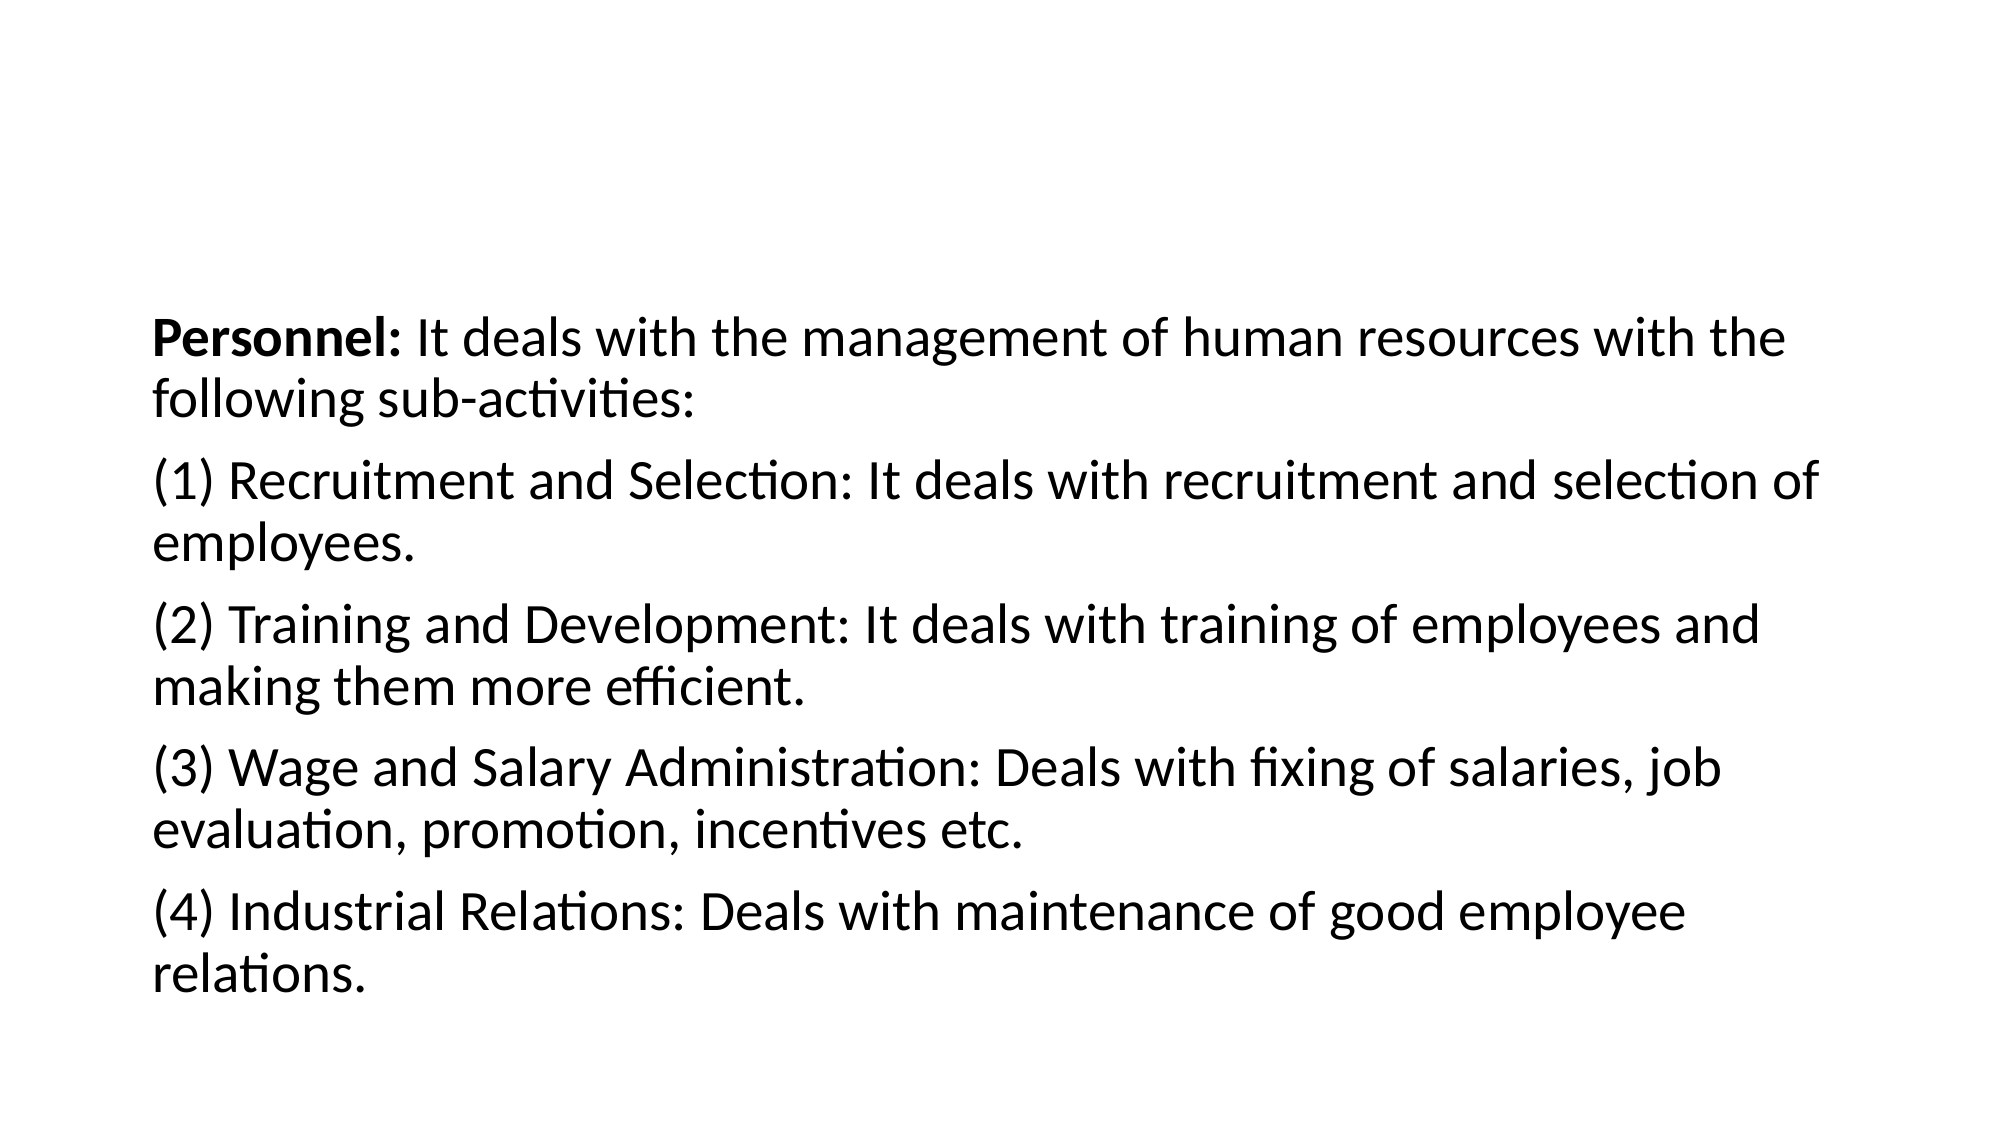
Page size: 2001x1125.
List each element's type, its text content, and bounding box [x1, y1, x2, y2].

list Personnel: It deals with the management of human resources with the following sub-activities: (1) Recruitment and Selection: It deals with recruitment and selection of employees. (2) Training and Development: It deals with training of employees and making them more efficient. (3) Wage and Salary Administration: Deals with fixing of salaries, job evaluation, promotion, incentives etc. (4) Industrial Relations: Deals with maintenance of good employee relations. [137, 299, 1863, 1014]
